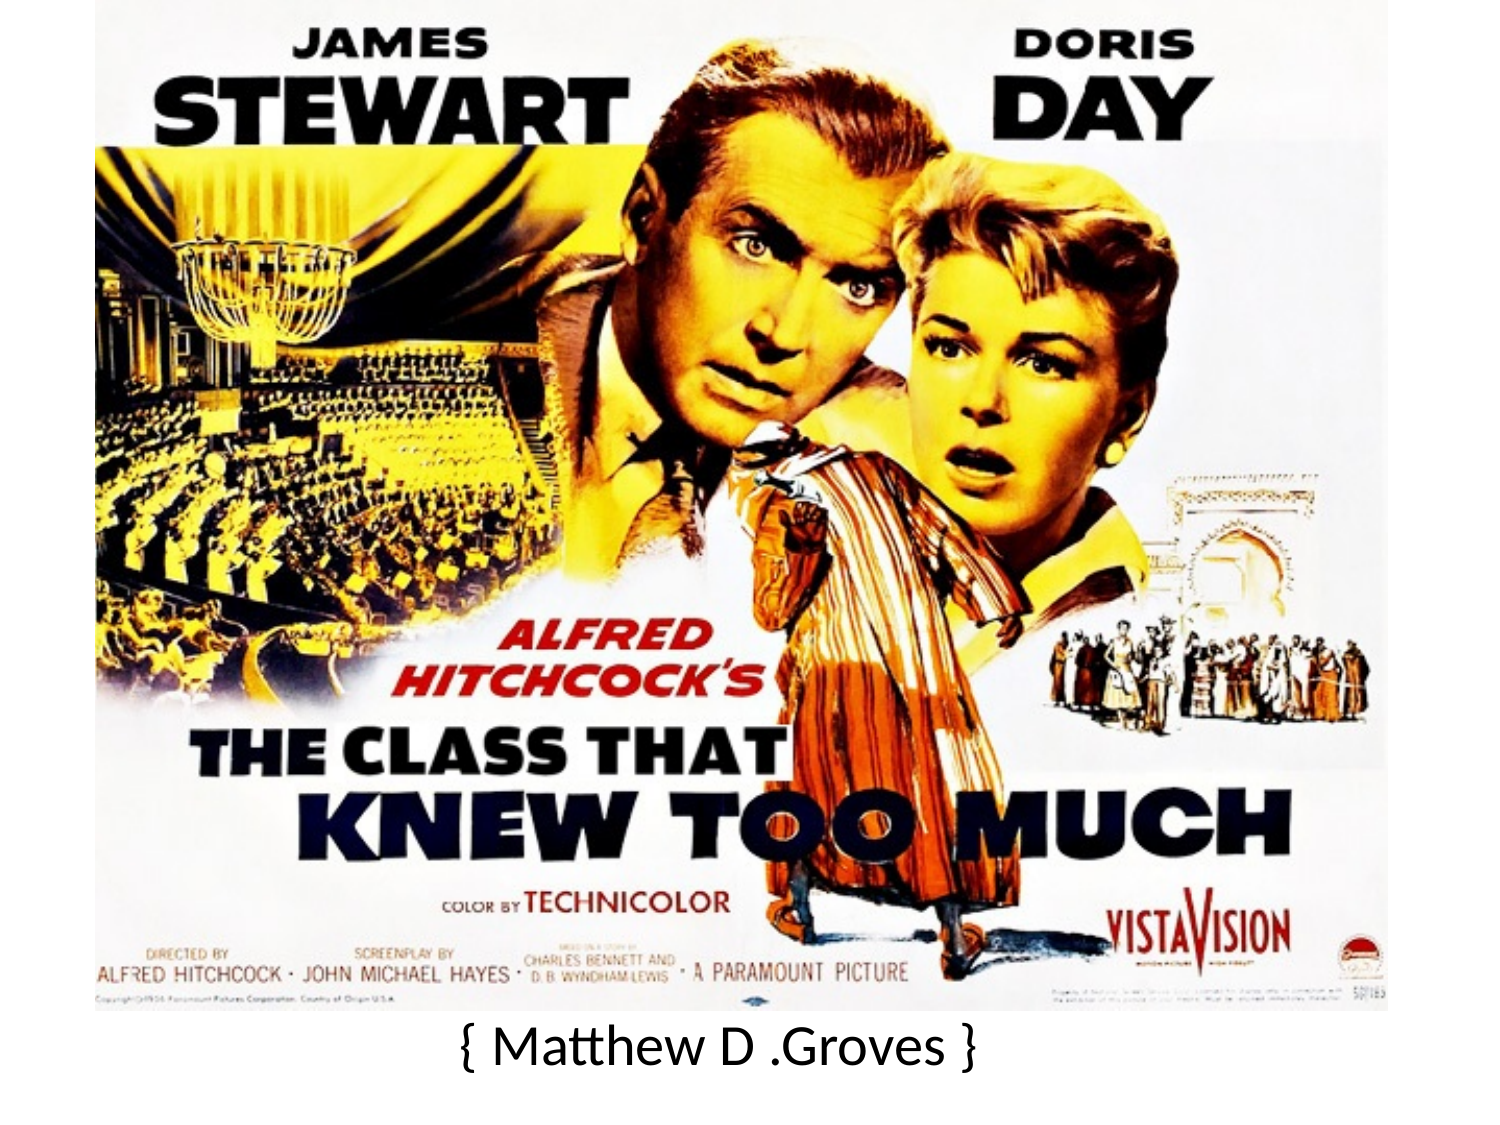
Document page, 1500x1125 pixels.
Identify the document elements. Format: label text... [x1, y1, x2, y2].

text_box { Matthew D .Groves } [399, 1020, 1038, 1085]
picture [95, 0, 1388, 1011]
